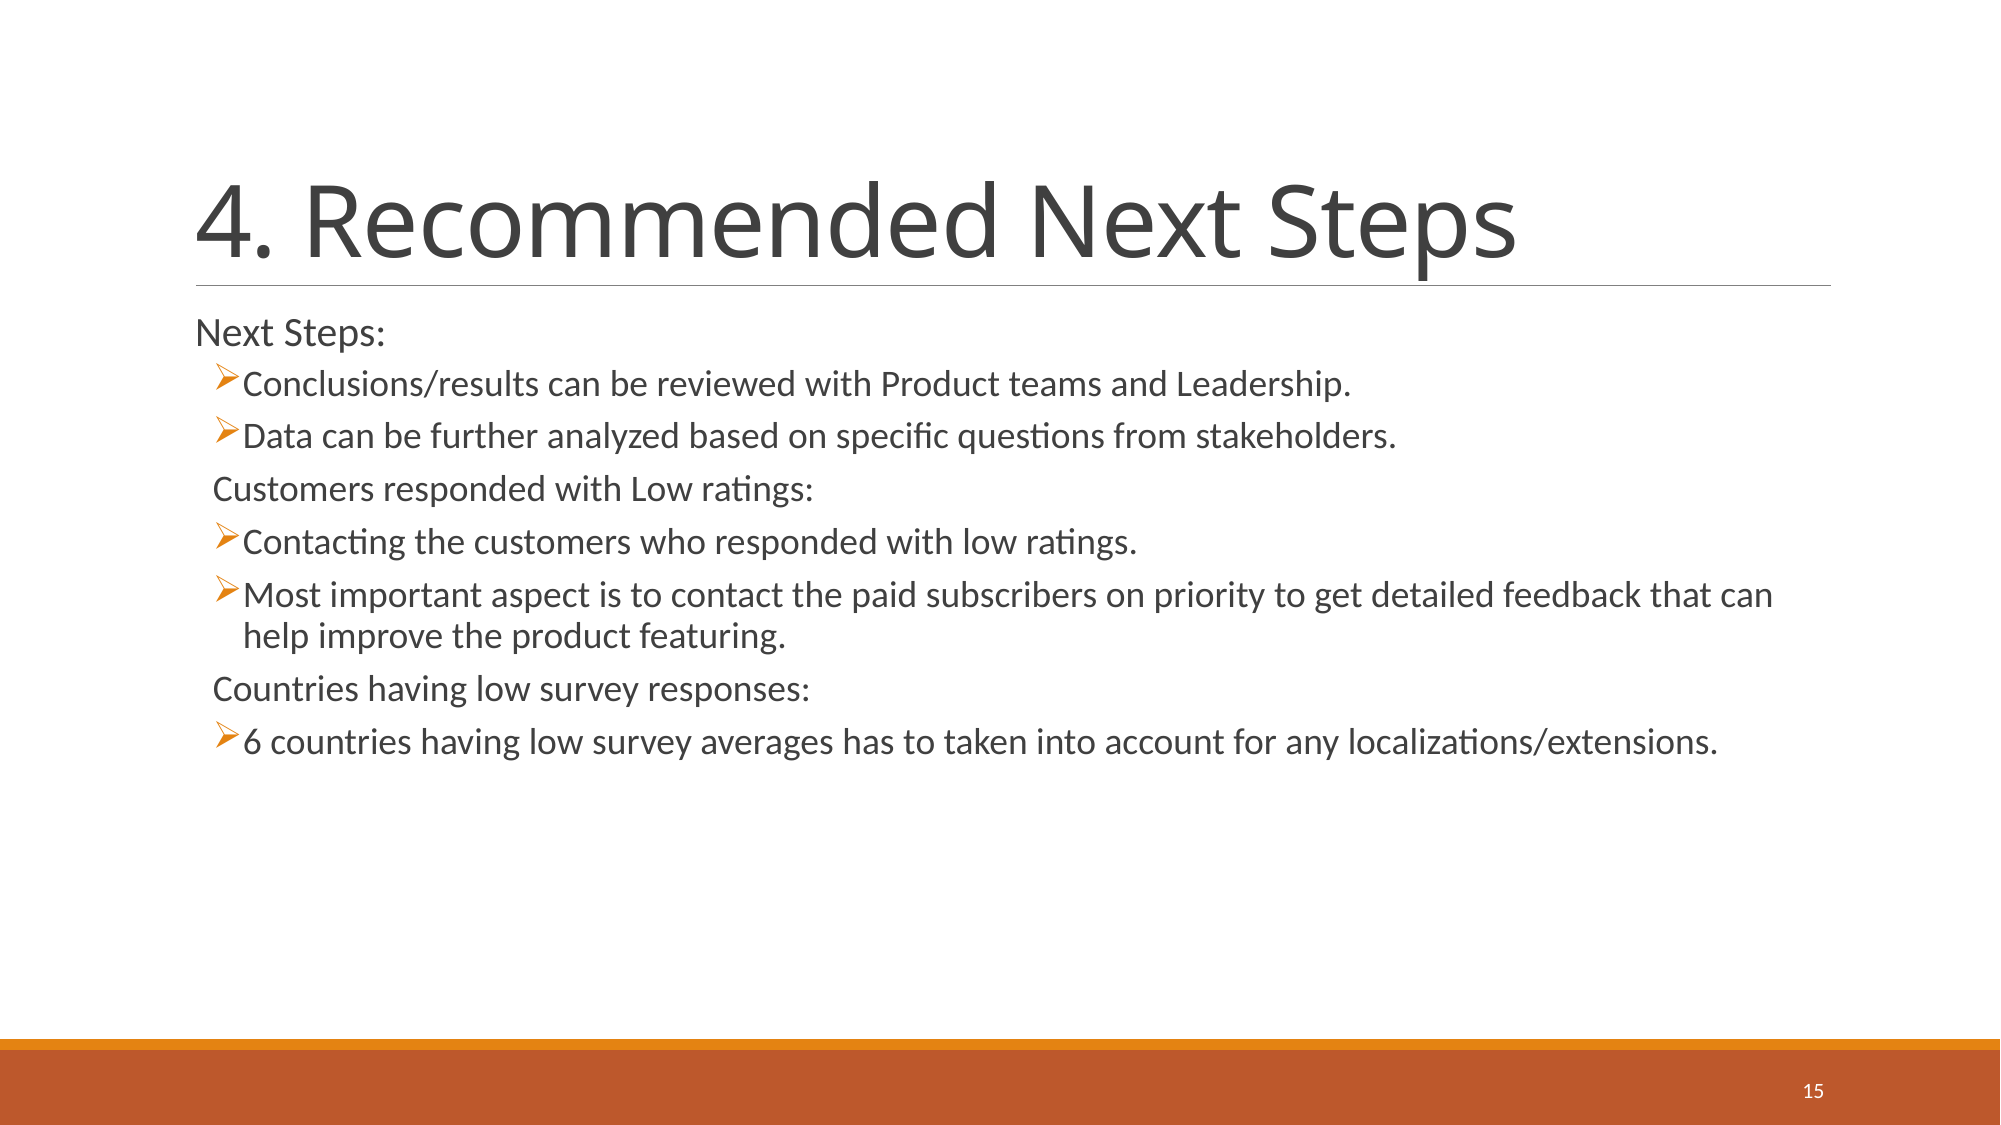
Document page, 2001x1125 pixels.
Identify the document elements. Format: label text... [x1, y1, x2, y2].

slide_number 15 [1624, 1059, 1840, 1120]
list Next Steps: Conclusions/results can be reviewed with Product teams and Leadership. Data can be further analyzed based on specific questions from stakeholders. Customers responded with Low ratings: Contacting the customers who responded with low ratings. Most important aspect is to contact the paid subscribers on priority to get detailed feedback that can help improve the product featuring. Countries having low survey responses: 6 countries having low survey averages has to taken into account for any localizations/extensions. [180, 302, 1830, 963]
title 4. Recommended Next Steps [180, 47, 1830, 285]
